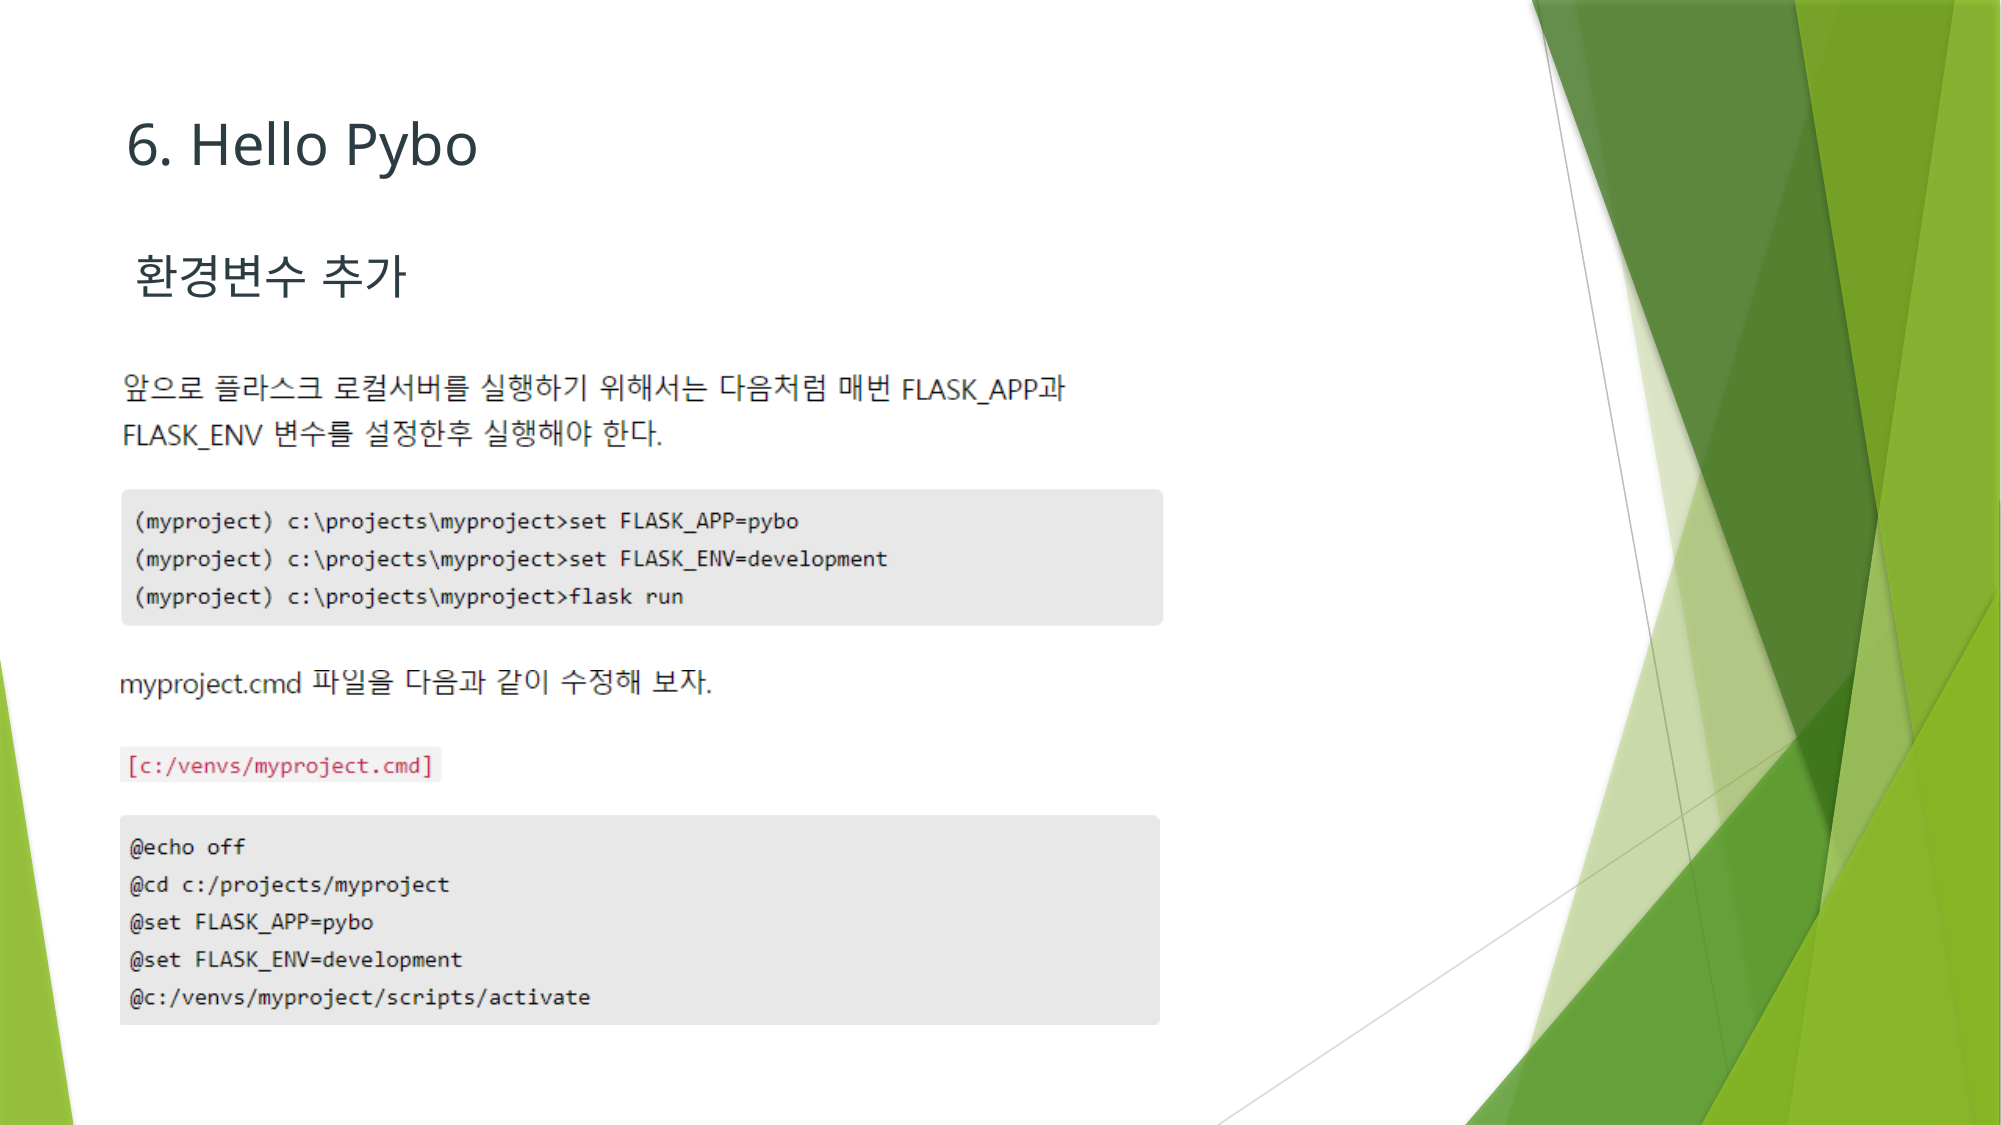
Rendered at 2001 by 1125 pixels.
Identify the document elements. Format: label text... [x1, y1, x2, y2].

picture [119, 367, 1165, 637]
picture [119, 669, 1161, 1026]
text_box 환경변수 추가 [120, 240, 1437, 313]
title 6. Hello Pybo [111, 99, 1522, 185]
